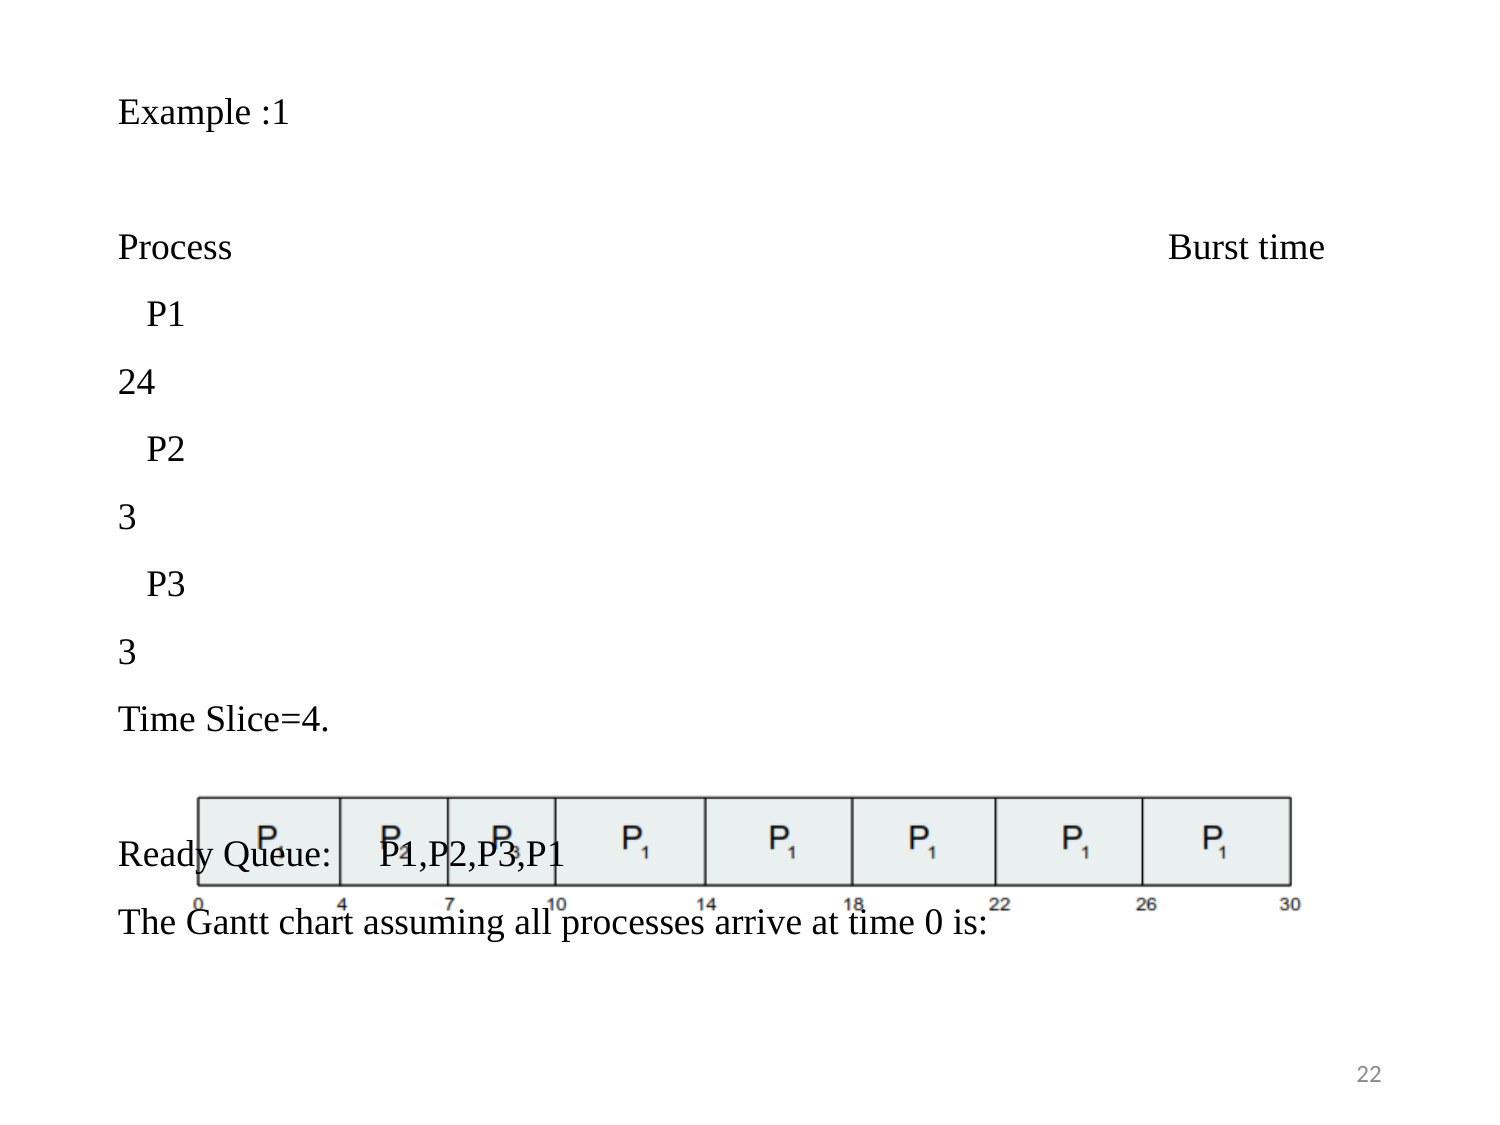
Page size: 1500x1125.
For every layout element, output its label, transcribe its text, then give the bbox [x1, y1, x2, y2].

text_box Example :1 Process Burst time P1 24 P2 3 P3 3 Time Slice=4. Ready Queue: P1,P2,P3,P1 The Gantt chart assuming all processes arrive at time 0 is: Average Waiting Time={(10-4)+(4-0)+(7-0)}/3=17/3=5.66 ms. [103, 56, 1500, 1125]
picture [186, 785, 1314, 928]
